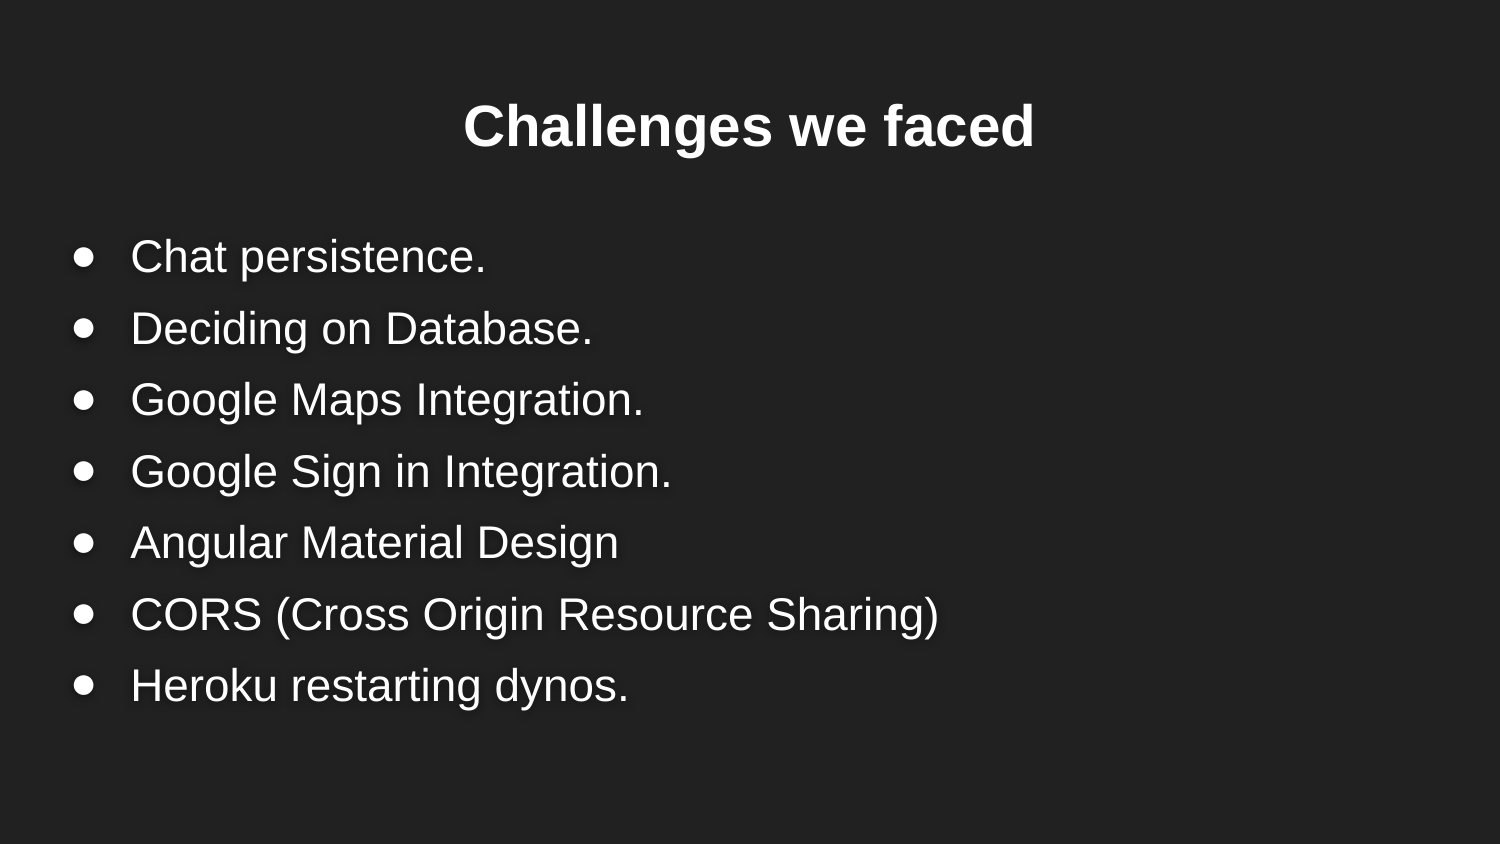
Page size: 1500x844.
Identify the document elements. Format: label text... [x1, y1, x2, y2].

list Chat persistence. Deciding on Database. Google Maps Integration. Google Sign in Integration. Angular Material Design CORS (Cross Origin Resource Sharing) Heroku restarting dynos. [40, 195, 1449, 756]
title Challenges we faced [51, 72, 1449, 167]
